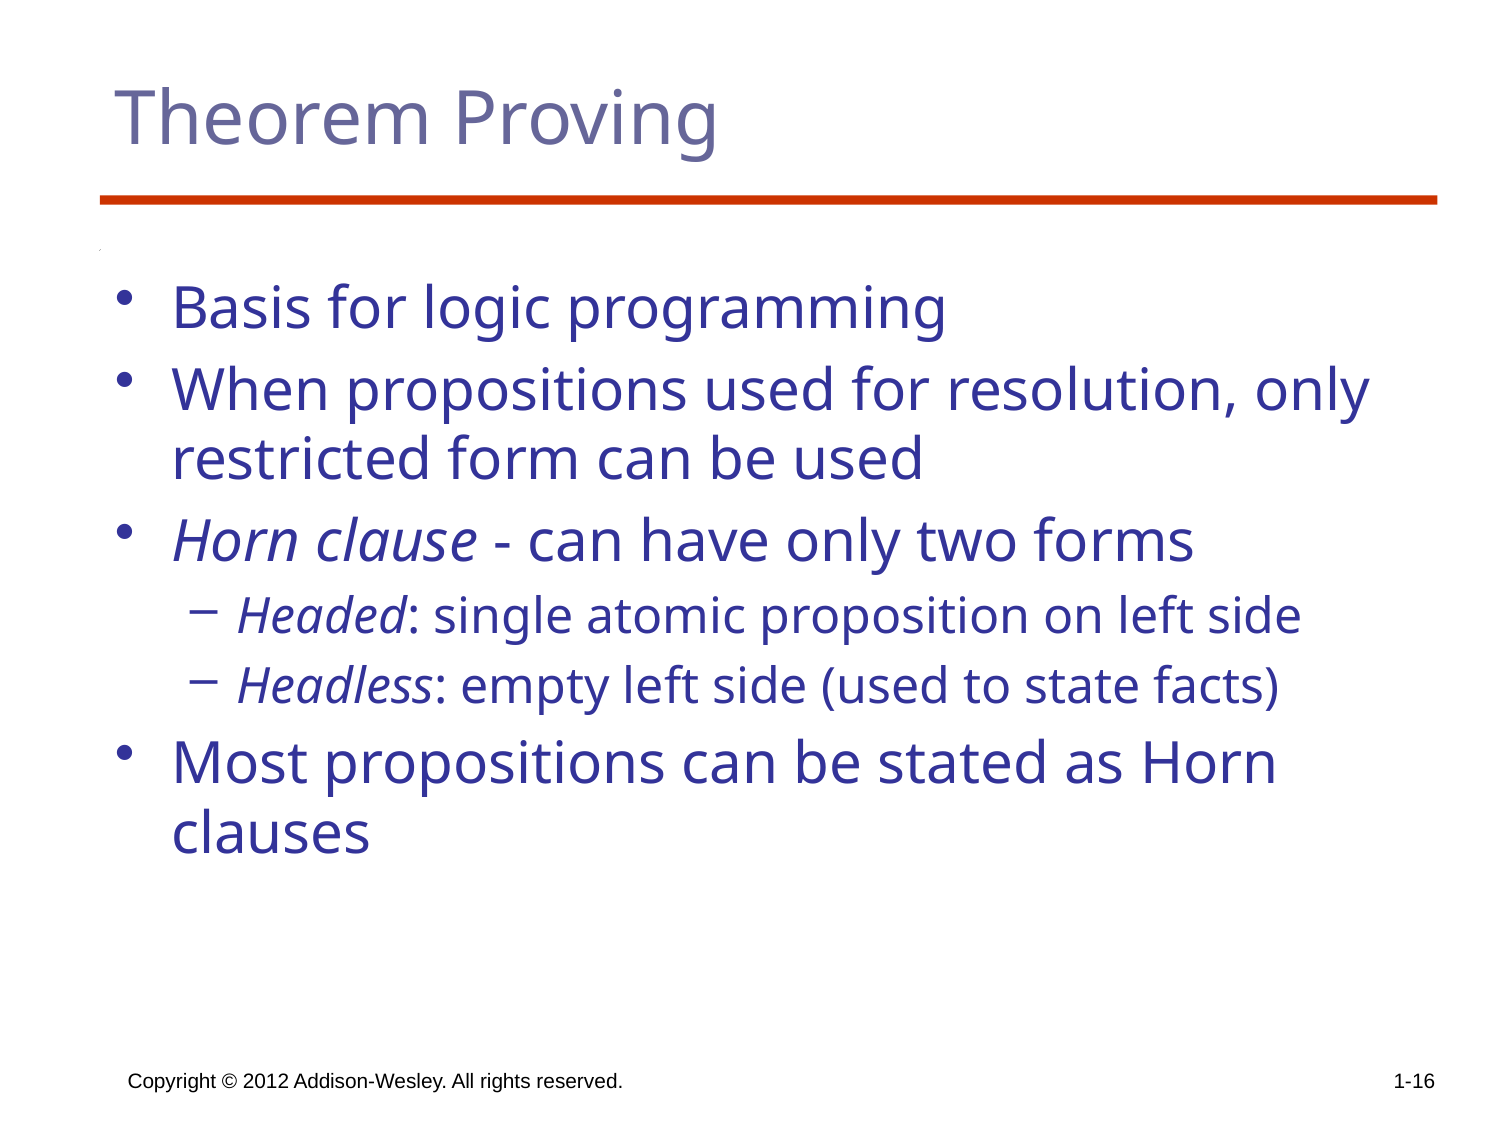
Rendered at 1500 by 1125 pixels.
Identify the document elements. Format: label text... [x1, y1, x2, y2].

title Theorem Proving [99, 62, 1438, 250]
footer Copyright © 2012 Addison-Wesley. All rights reserved. [112, 1024, 913, 1101]
slide_number 1-16 [1137, 1024, 1451, 1101]
list Basis for logic programming When propositions used for resolution, only restricted form can be used Horn clause - can have only two forms Headed: single atomic proposition on left side Headless: empty left side (used to state facts) Most propositions can be stated as Horn clauses [99, 262, 1438, 1013]
